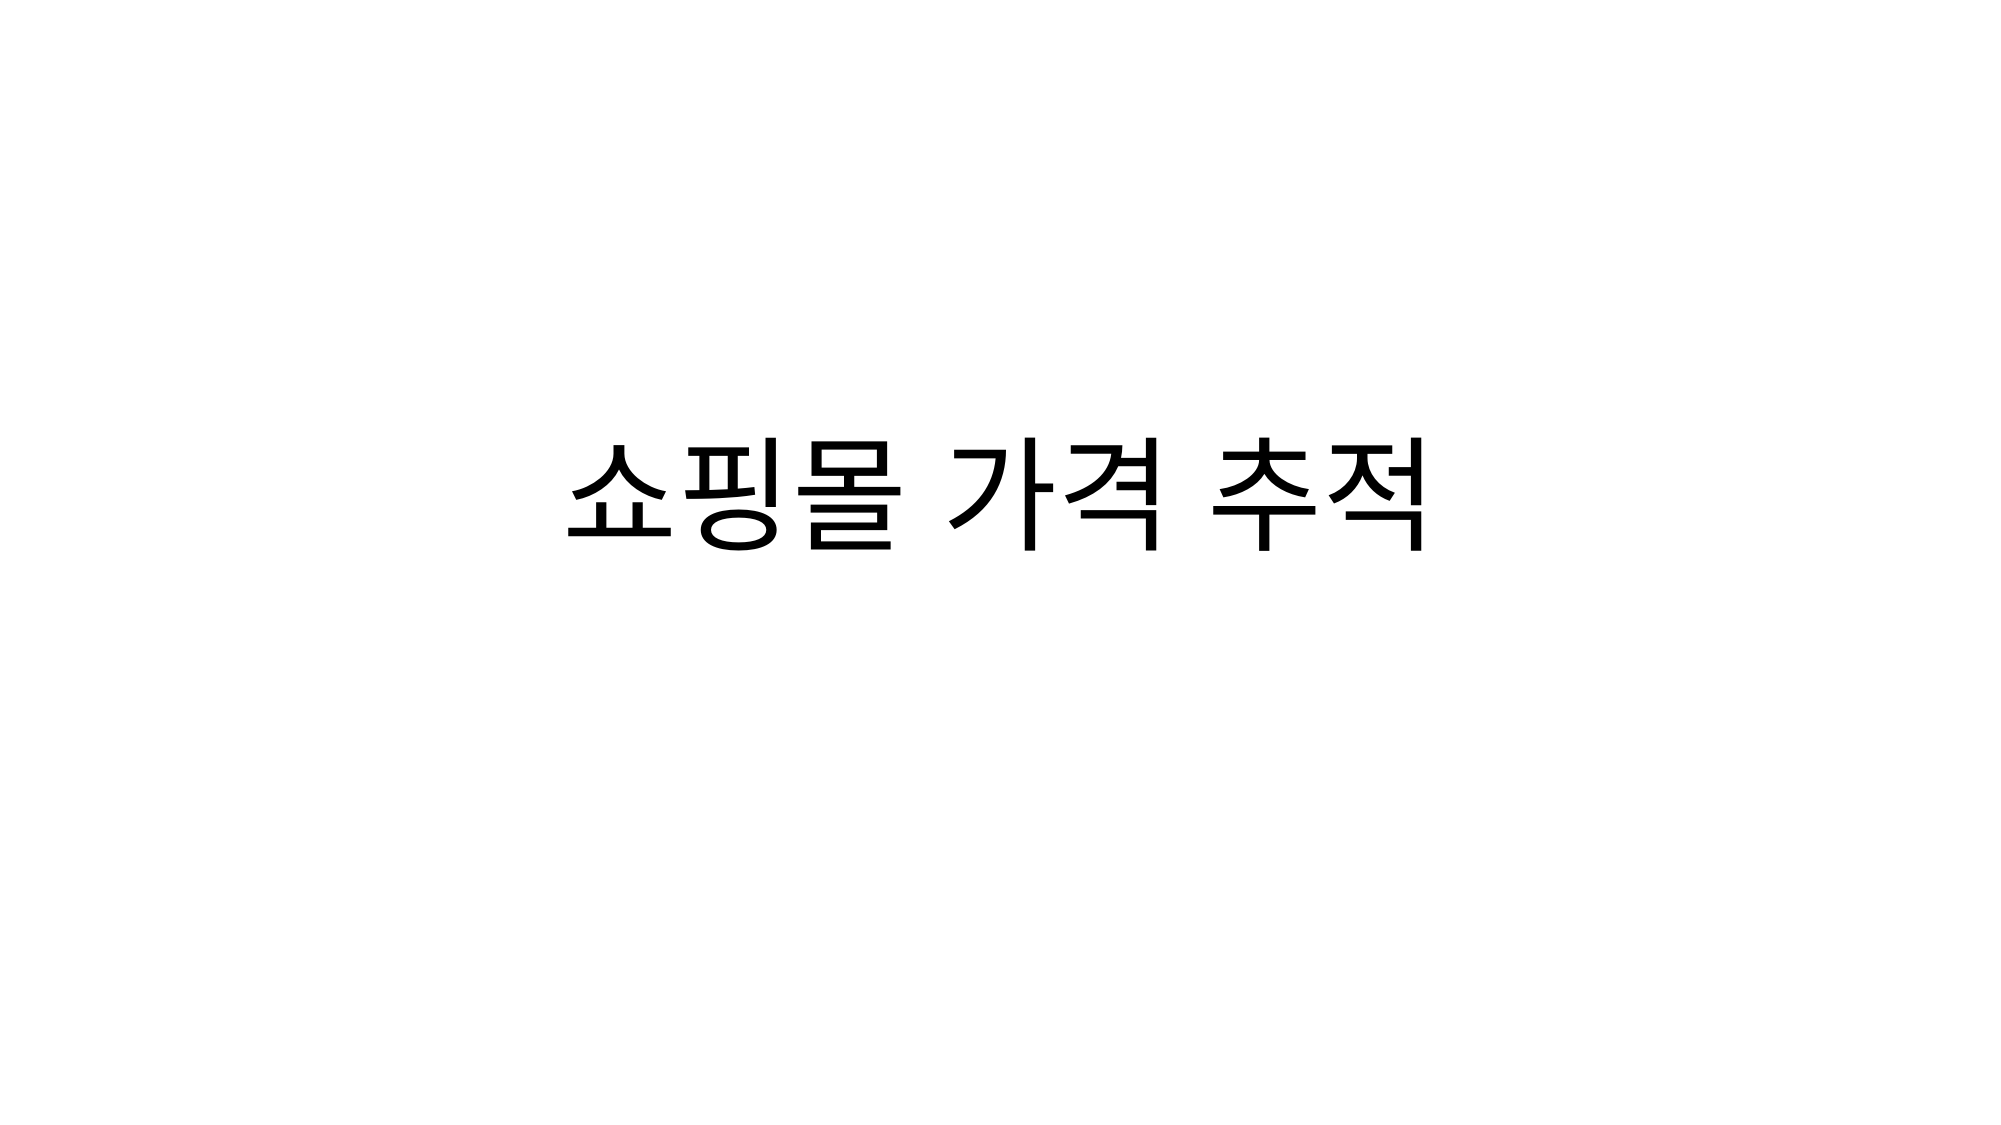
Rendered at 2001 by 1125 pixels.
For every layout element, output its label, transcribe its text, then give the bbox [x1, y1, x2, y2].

title 쇼핑몰 가격 추적 [249, 184, 1750, 576]
